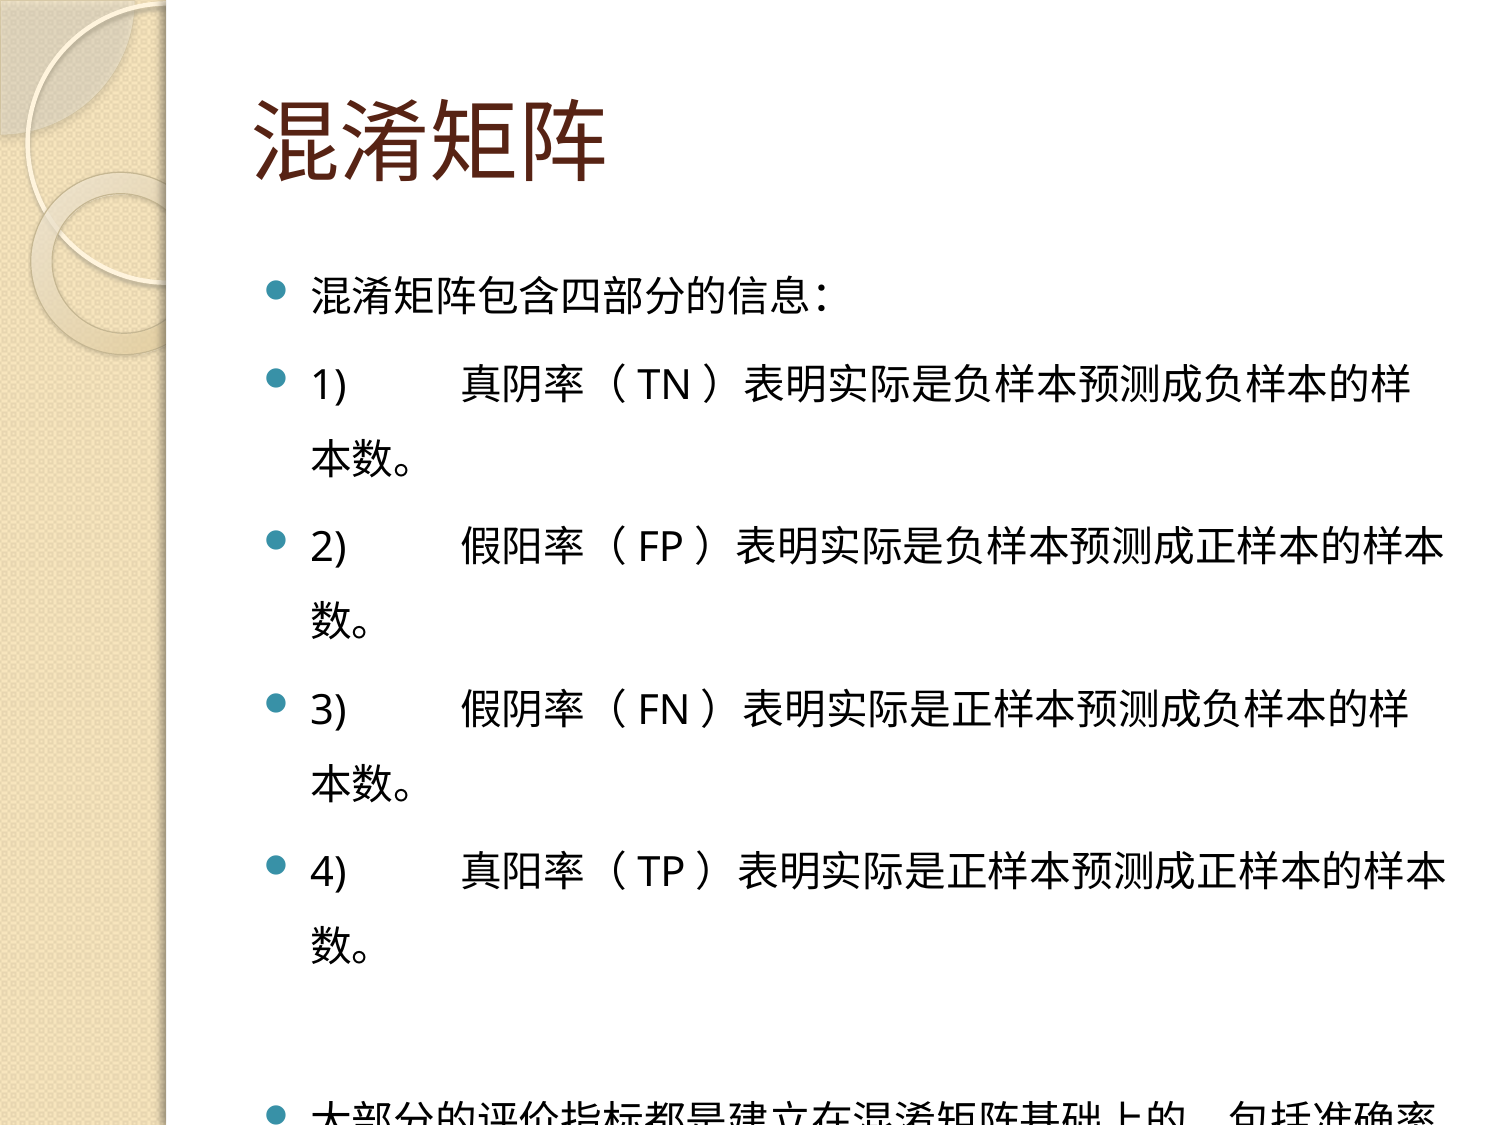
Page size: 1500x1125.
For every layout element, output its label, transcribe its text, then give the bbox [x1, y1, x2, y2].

title 混淆矩阵 [235, 45, 1466, 233]
list 混淆矩阵包含四部分的信息： 1) 真阴率（TN）表明实际是负样本预测成负样本的样本数。 2) 假阳率（FP）表明实际是负样本预测成正样本的样本数。 3) 假阴率（FN）表明实际是正样本预测成负样本的样本数。 4) 真阳率（TP）表明实际是正样本预测成正样本的样本数。 大部分的评价指标都是建立在混淆矩阵基础上的，包括准确率、精确率、召回率、F1-score，当然也包括AUC。 [235, 237, 1466, 1025]
